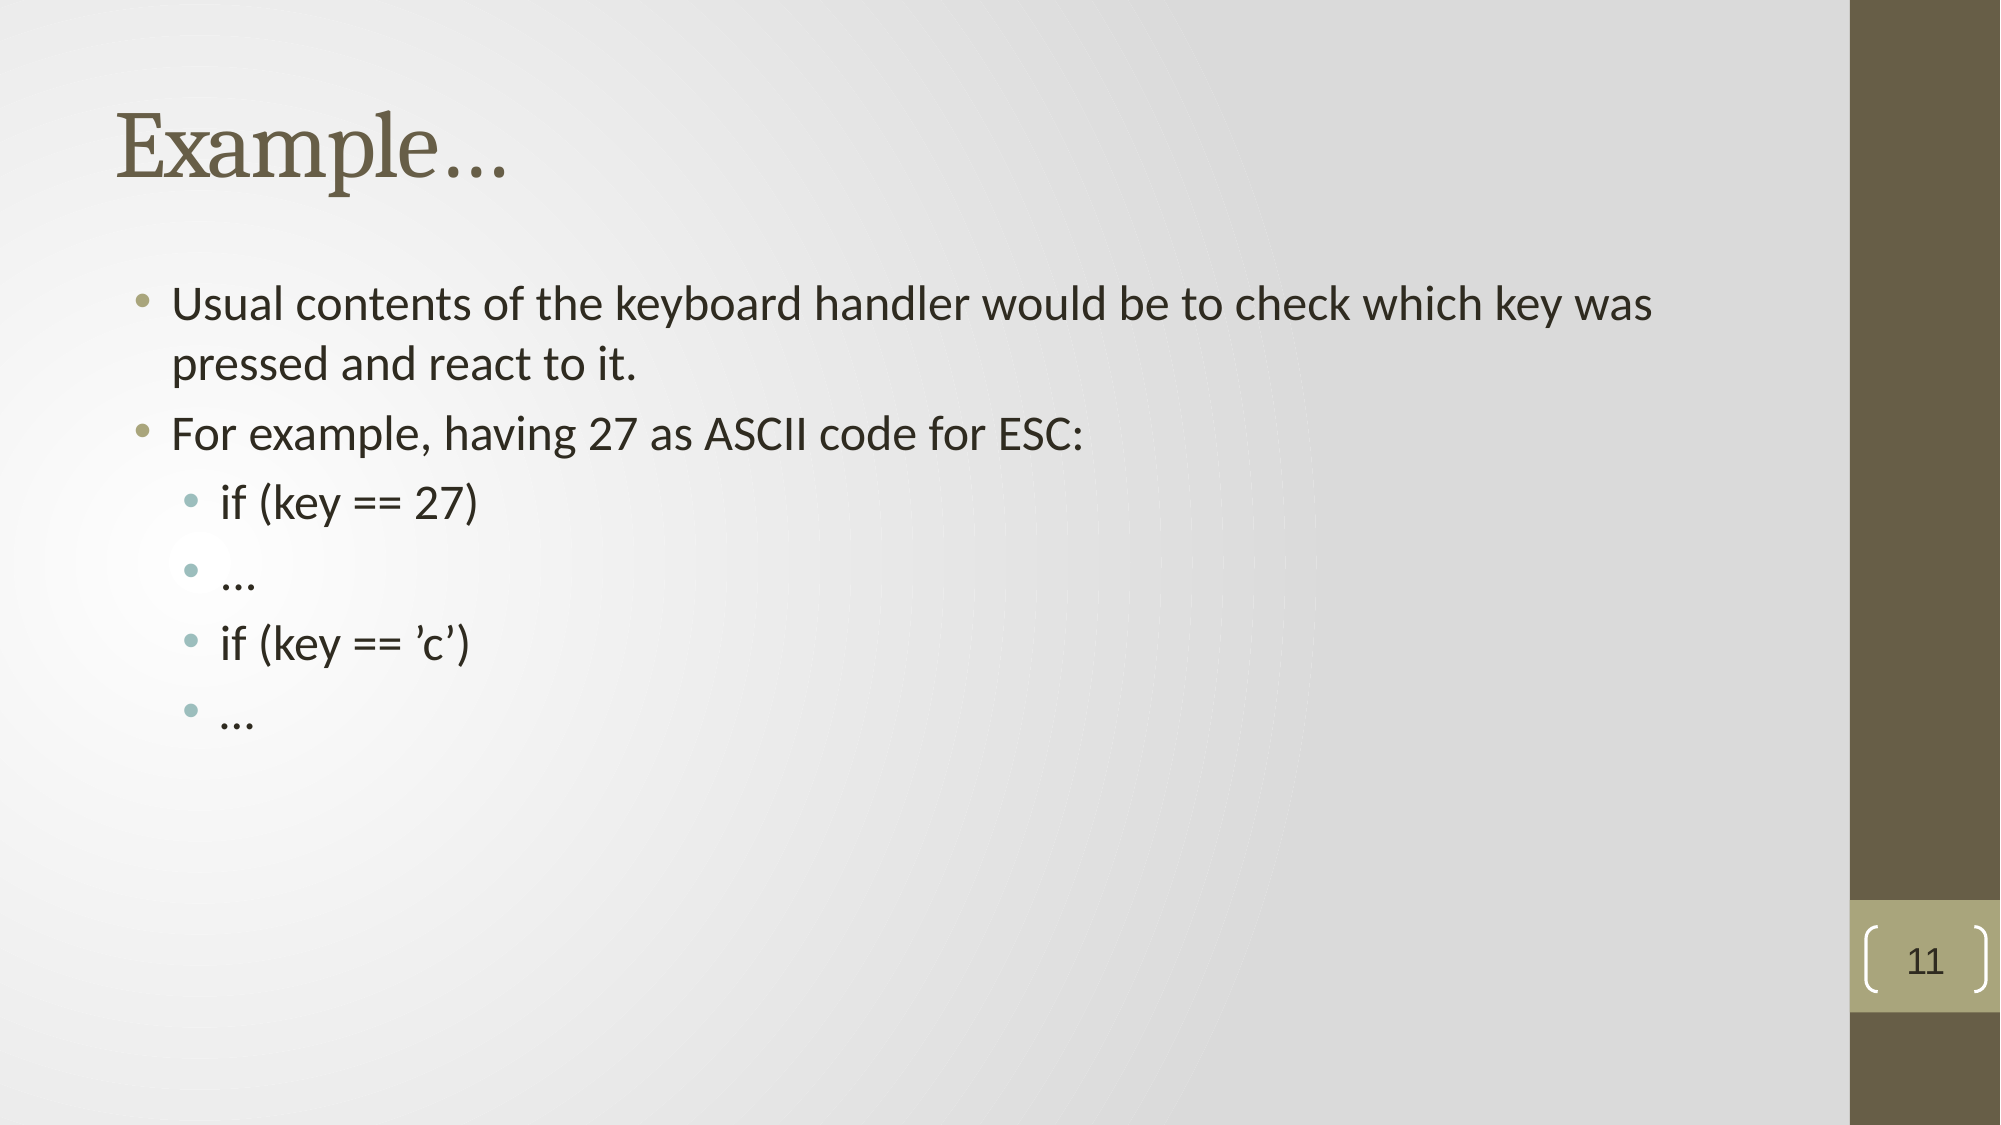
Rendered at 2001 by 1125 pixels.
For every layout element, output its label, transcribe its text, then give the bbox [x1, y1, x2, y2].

title Example… [99, 45, 1767, 233]
list Usual contents of the keyboard handler would be to check which key was pressed and react to it. For example, having 27 as ASCII code for ESC: if (key == 27) ... if (key == ’c’) … [99, 262, 1767, 1050]
slide_number 11 [1864, 925, 1988, 994]
